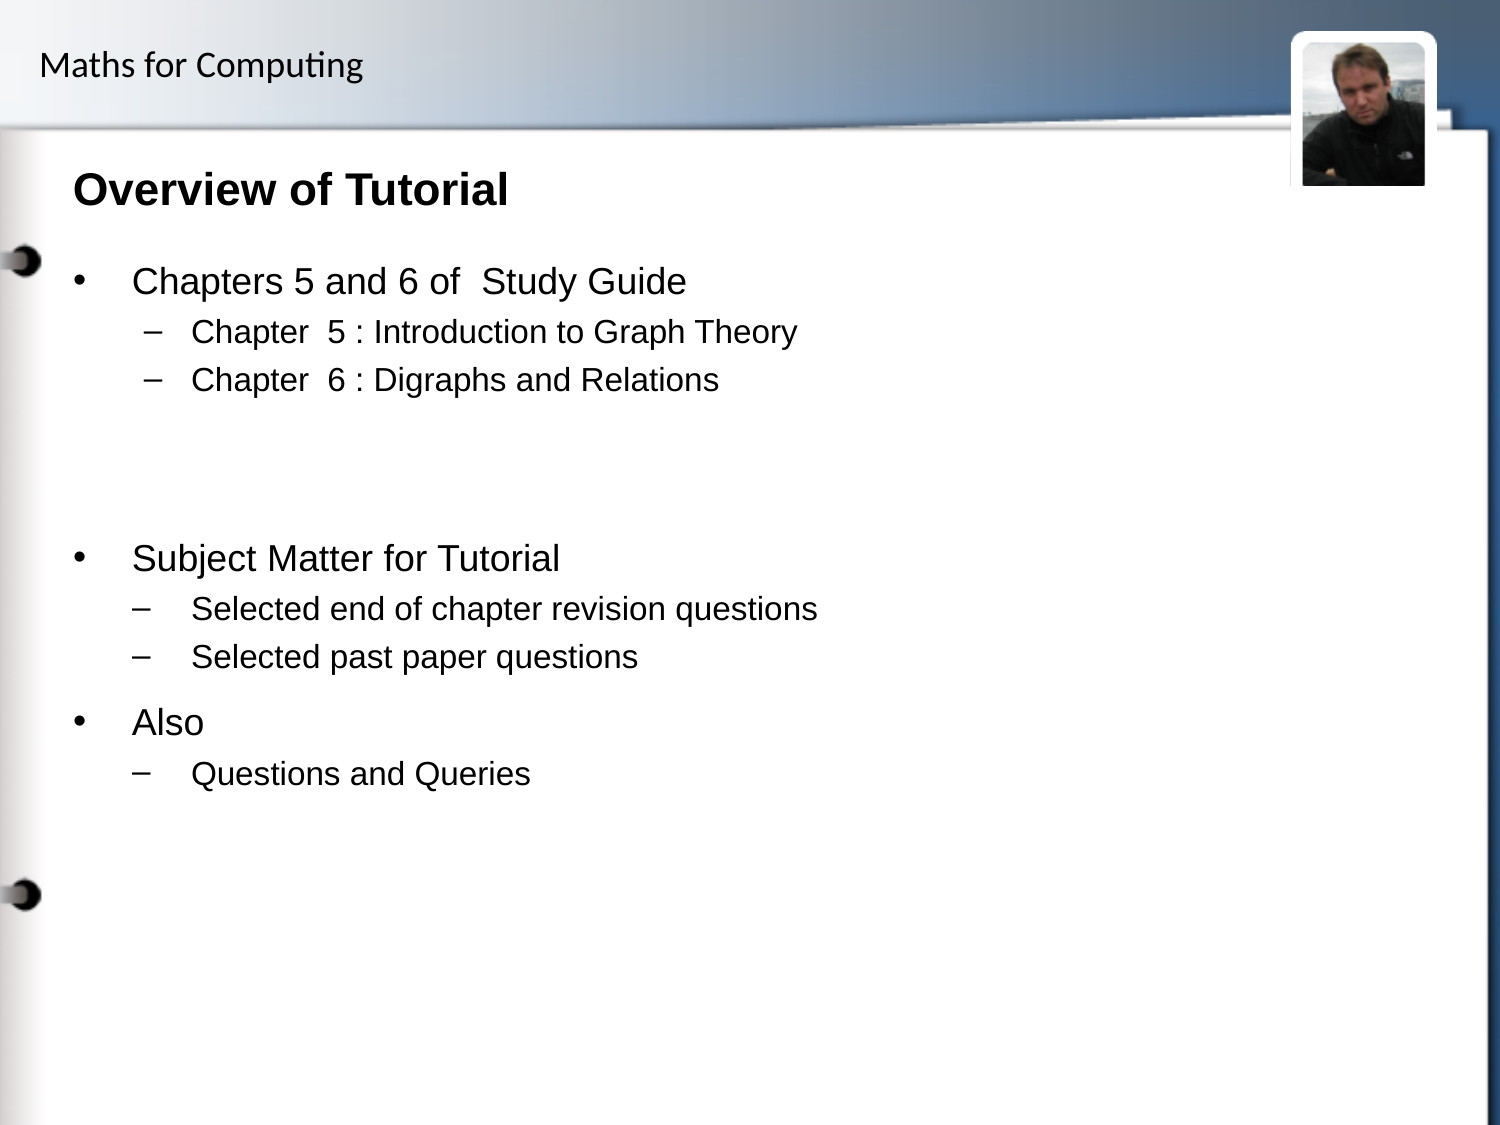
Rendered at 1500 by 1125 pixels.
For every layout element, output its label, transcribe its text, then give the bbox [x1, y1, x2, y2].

title Overview of Tutorial [57, 152, 1277, 217]
picture [0, 0, 1500, 1125]
list Chapters 5 and 6 of Study Guide Chapter 5 : Introduction to Graph Theory Chapter 6 : Digraphs and Relations Subject Matter for Tutorial Selected end of chapter revision questions Selected past paper questions Also Questions and Queries [58, 249, 1430, 1089]
